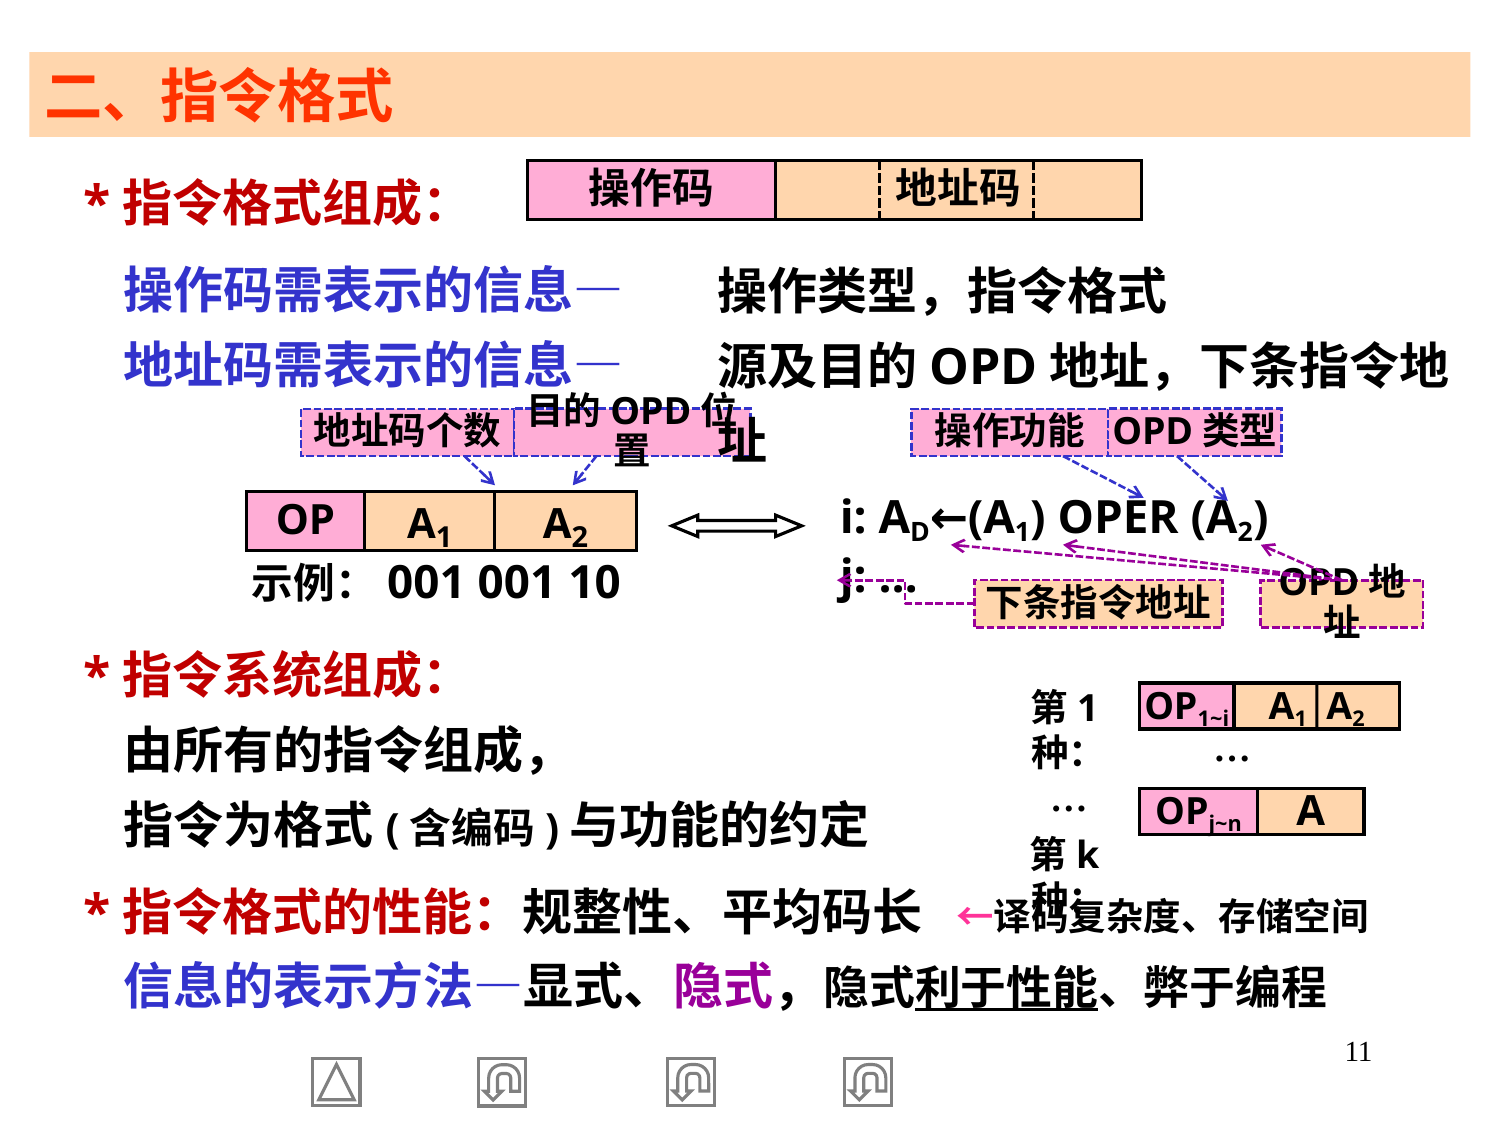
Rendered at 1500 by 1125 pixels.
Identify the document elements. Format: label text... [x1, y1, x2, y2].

text_box *指令格式组成： 操作码需表示的信息— 地址码需表示的信息— [29, 149, 1471, 401]
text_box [836, 544, 1424, 628]
text_box [667, 1058, 715, 1106]
text_box *指令格式的性能：规整性、平均码长 ←译码复杂度、存储空间 [29, 857, 1475, 932]
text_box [246, 479, 1444, 610]
text_box [312, 1058, 361, 1106]
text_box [300, 408, 751, 486]
text_box [478, 1058, 526, 1107]
text_box 二、指令格式 [29, 52, 1471, 137]
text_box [910, 408, 1282, 502]
text_box [844, 1058, 892, 1106]
text_box 源及目的OPD地址，下条指令地址 [702, 311, 1471, 477]
text_box 信息的表示方法—显式、隐式，隐式利于性能、弊于编程 [29, 932, 1475, 1022]
text_box *指令系统组成： 由所有的指令组成， 指令为格式(含编码)与功能的约定 [29, 621, 987, 857]
text_box 操作类型，指令格式 [702, 236, 1471, 311]
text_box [997, 681, 1400, 835]
slide_number 11 [1074, 1024, 1388, 1101]
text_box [527, 160, 1142, 221]
